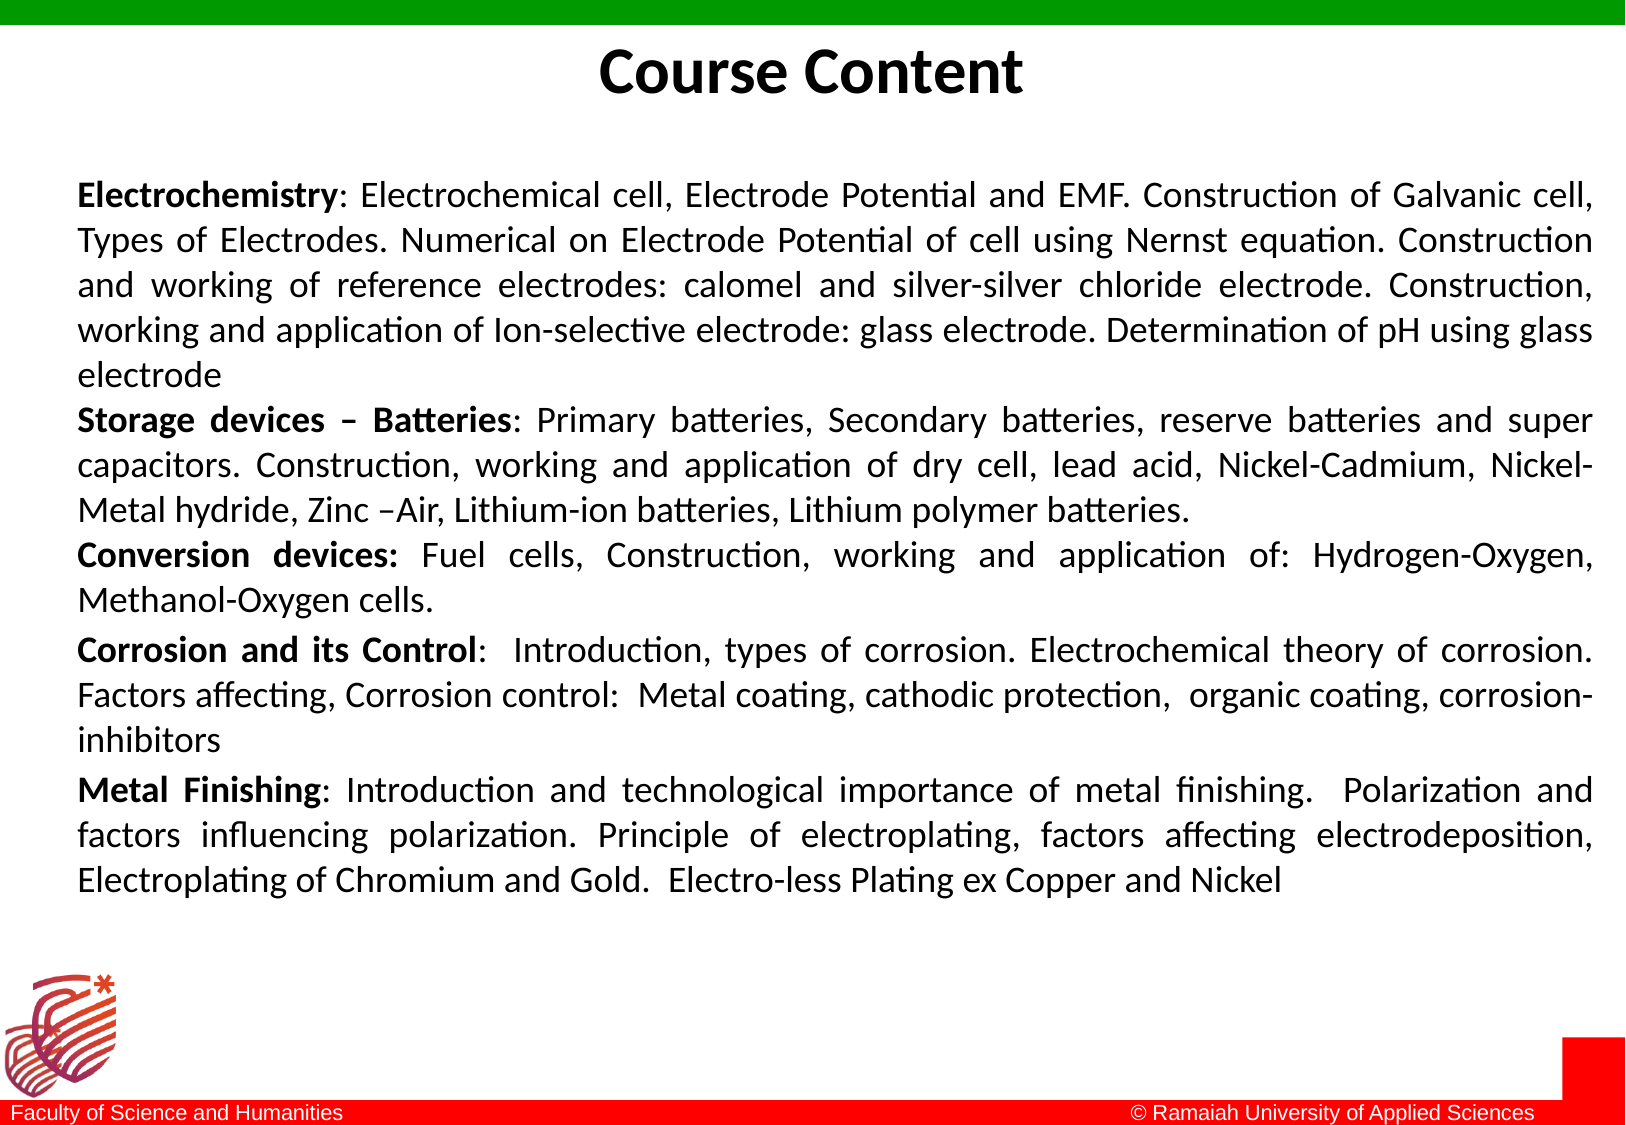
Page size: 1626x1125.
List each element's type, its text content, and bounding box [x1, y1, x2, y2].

picture [0, 974, 116, 1100]
text_box Electrochemistry: Electrochemical cell, Electrode Potential and EMF. Construction of Galvanic cell, Types of Electrodes. Numerical on Electrode Potential of cell using Nernst equation. Construction and working of reference electrodes: calomel and silver-silver chloride electrode. Construction, working and application of Ion-selective electrode: glass electrode. Determination of pH using glass electrode Storage devices – Batteries: Primary batteries, Secondary batteries, reserve batteries and super capacitors. Construction, working and application of dry cell, lead acid, Nickel-Cadmium, Nickel-Metal hydride, Zinc –Air, Lithium-ion batteries, Lithium polymer batteries. Conversion devices: Fuel cells, Construction, working and application of: Hydrogen-Oxygen, Methanol-Oxygen cells. Corrosion and its Control: Introduction, types of corrosion. Electrochemical theory of corrosion. Factors affecting, Corrosion control: Metal coating, cathodic protection, organic coating, corrosion-inhibitors Metal Finishing: Introduction and technological importance of metal finishing. Polarization and factors influencing polarization. Principle of electroplating, factors affecting electrodeposition, Electroplating of Chromium and Gold. Electro-less Plating ex Copper and Nickel [62, 162, 1610, 908]
text_box Course Content [584, 19, 1041, 114]
